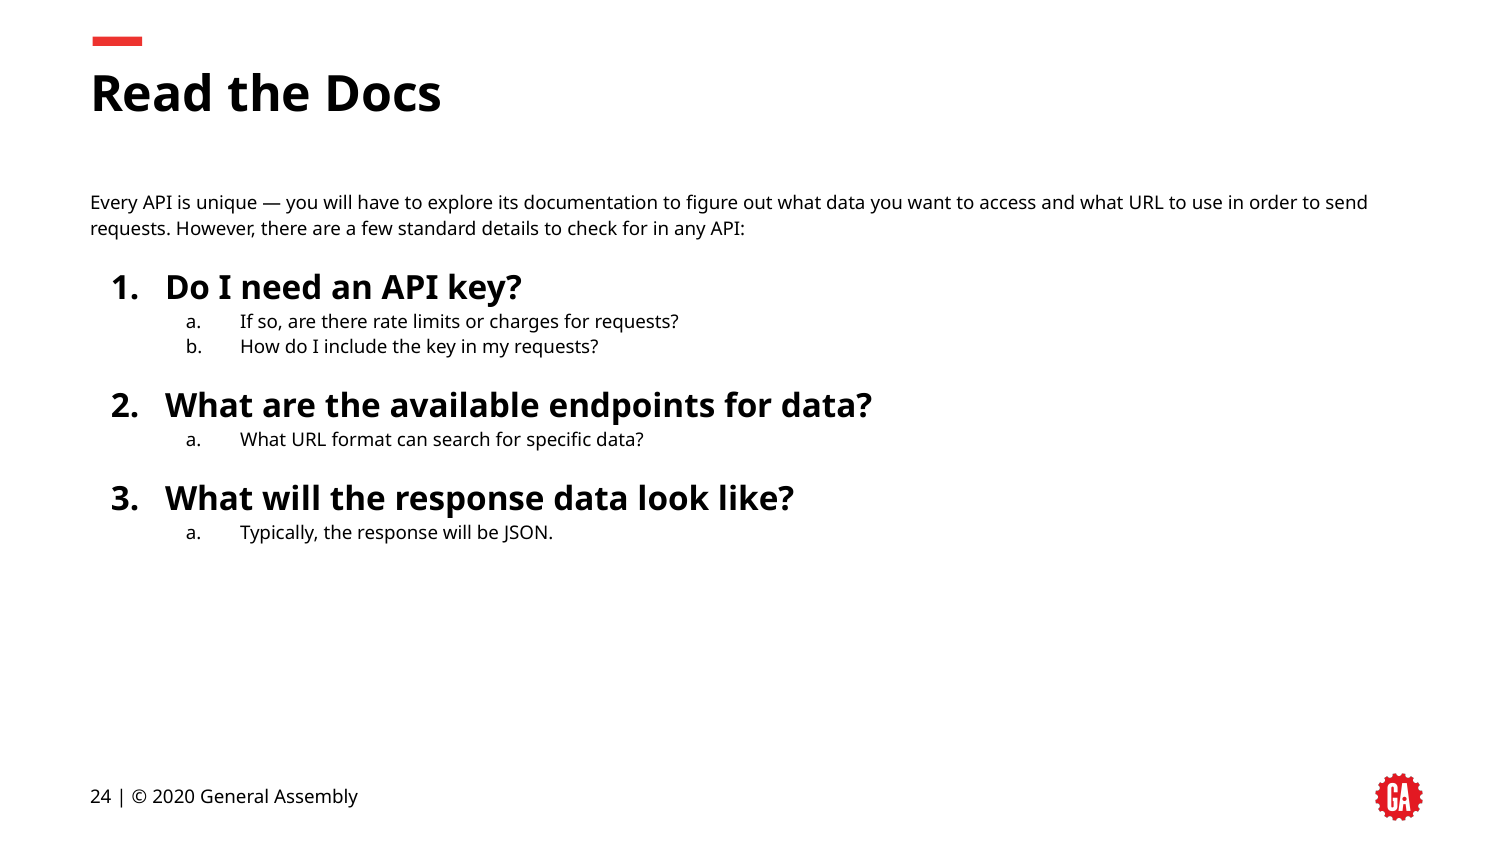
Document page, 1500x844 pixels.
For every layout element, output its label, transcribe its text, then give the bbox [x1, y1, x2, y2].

title Read the Docs [75, 46, 1473, 140]
picture [1373, 771, 1425, 823]
slide_number ‹#› | © 2020 General Assembly [75, 764, 465, 830]
list Every API is unique — you will have to explore its documentation to figure out what data you want to access and what URL to use in order to send requests. However, there are a few standard details to check for in any API: Do I need an API key? If so, are there rate limits or charges for requests? How do I include the key in my requests? What are the available endpoints for data? What URL format can search for specific data? What will the response data look like? Typically, the response will be JSON. [75, 172, 1424, 711]
